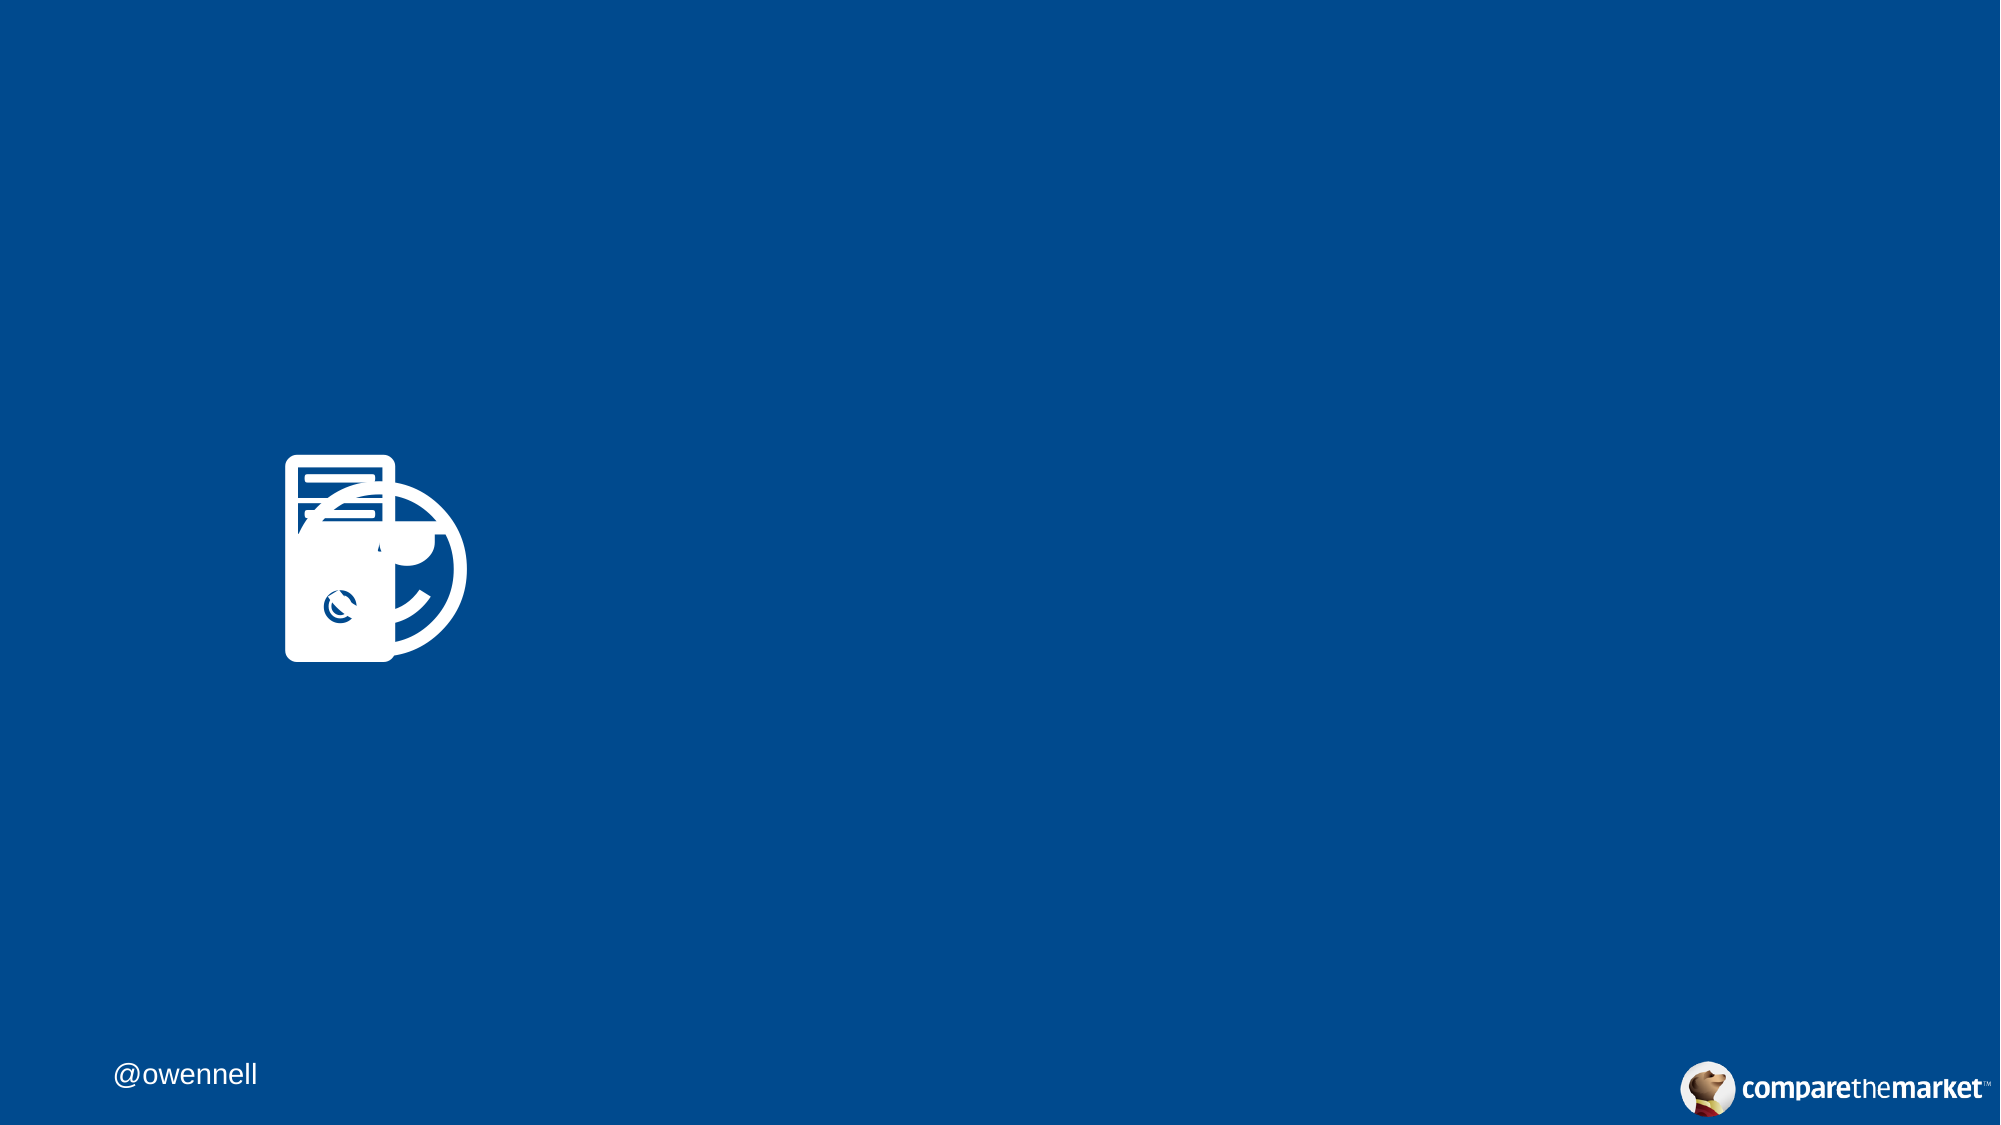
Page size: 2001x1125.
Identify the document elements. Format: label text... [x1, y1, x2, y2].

title 🙂🙂🙂🙂😎🖥 [275, 521, 1725, 604]
picture [1680, 1061, 1991, 1117]
slide_number @owennell [99, 1042, 567, 1103]
